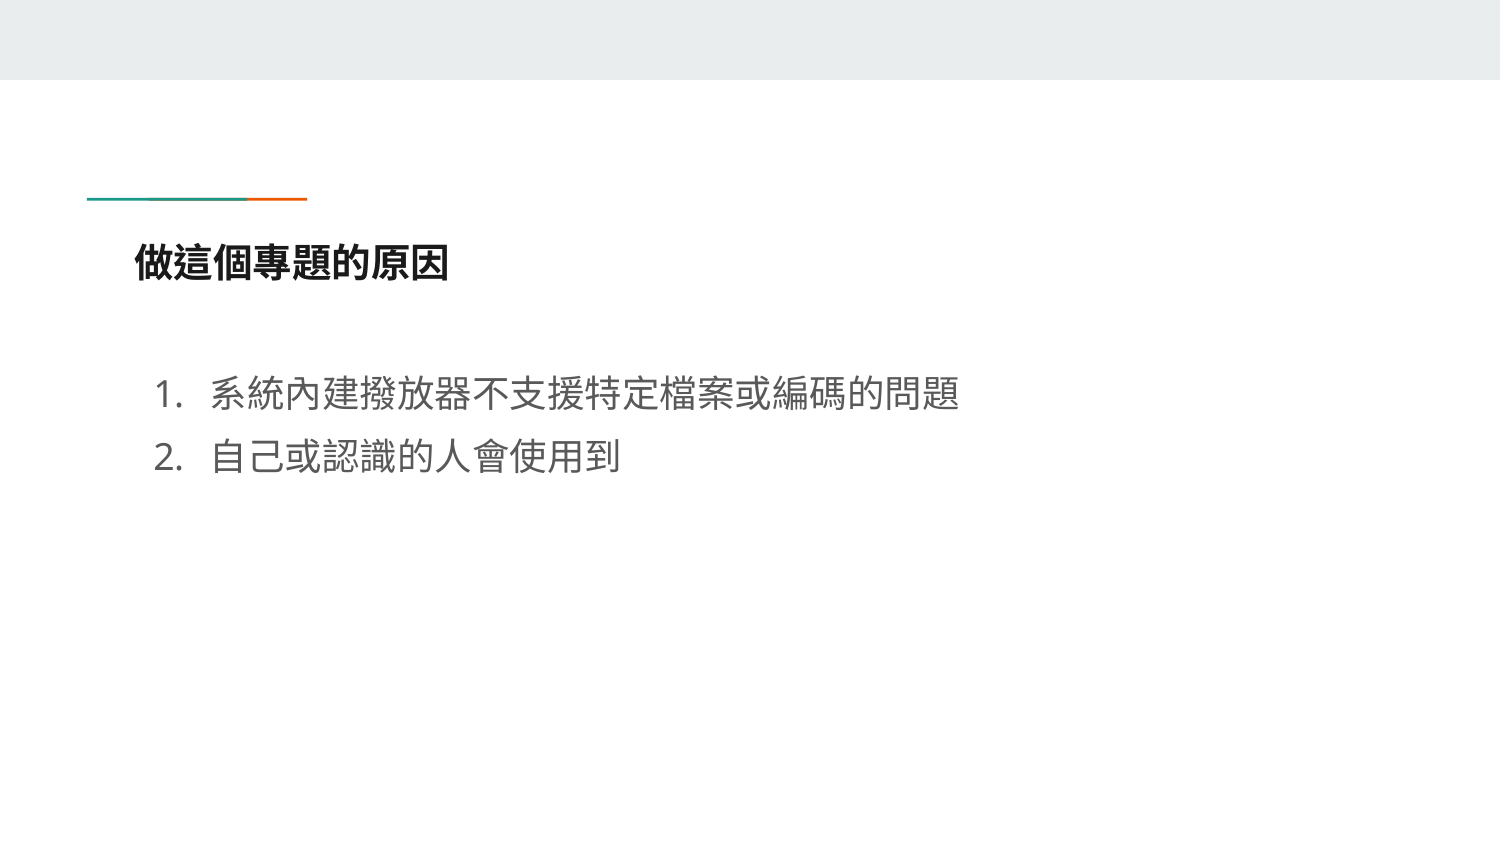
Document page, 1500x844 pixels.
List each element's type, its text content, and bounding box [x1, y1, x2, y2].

list 系統內建撥放器不支援特定檔案或編碼的問題 自己或認識的人會使用到 [119, 341, 1381, 712]
title 做這個專題的原因 [119, 216, 1381, 305]
